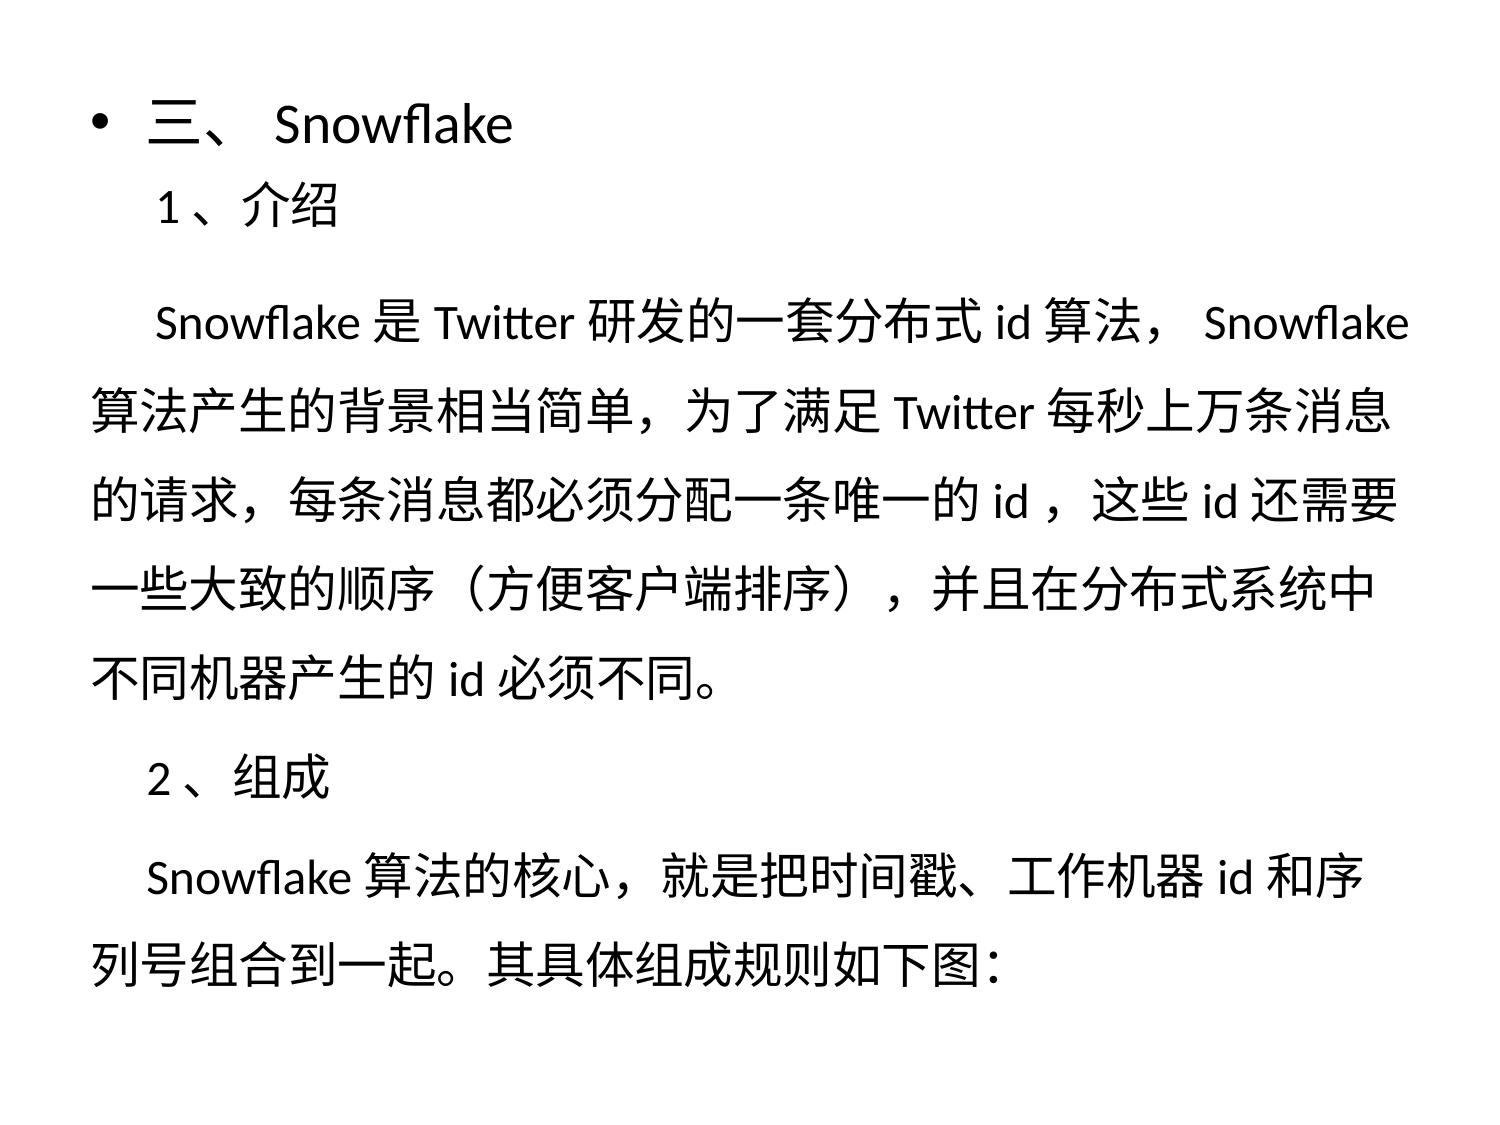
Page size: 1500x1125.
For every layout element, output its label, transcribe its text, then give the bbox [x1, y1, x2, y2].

list 三、Snowflake 1、介绍 Snowflake是Twitter研发的一套分布式id算法，Snowflake算法产生的背景相当简单，为了满足Twitter每秒上万条消息的请求，每条消息都必须分配一条唯一的id，这些id还需要一些大致的顺序（方便客户端排序），并且在分布式系统中不同机器产生的id必须不同。 2、组成 Snowflake算法的核心，就是把时间戳、工作机器id和序列号组合到一起。其具体组成规则如下图： [75, 78, 1425, 1005]
